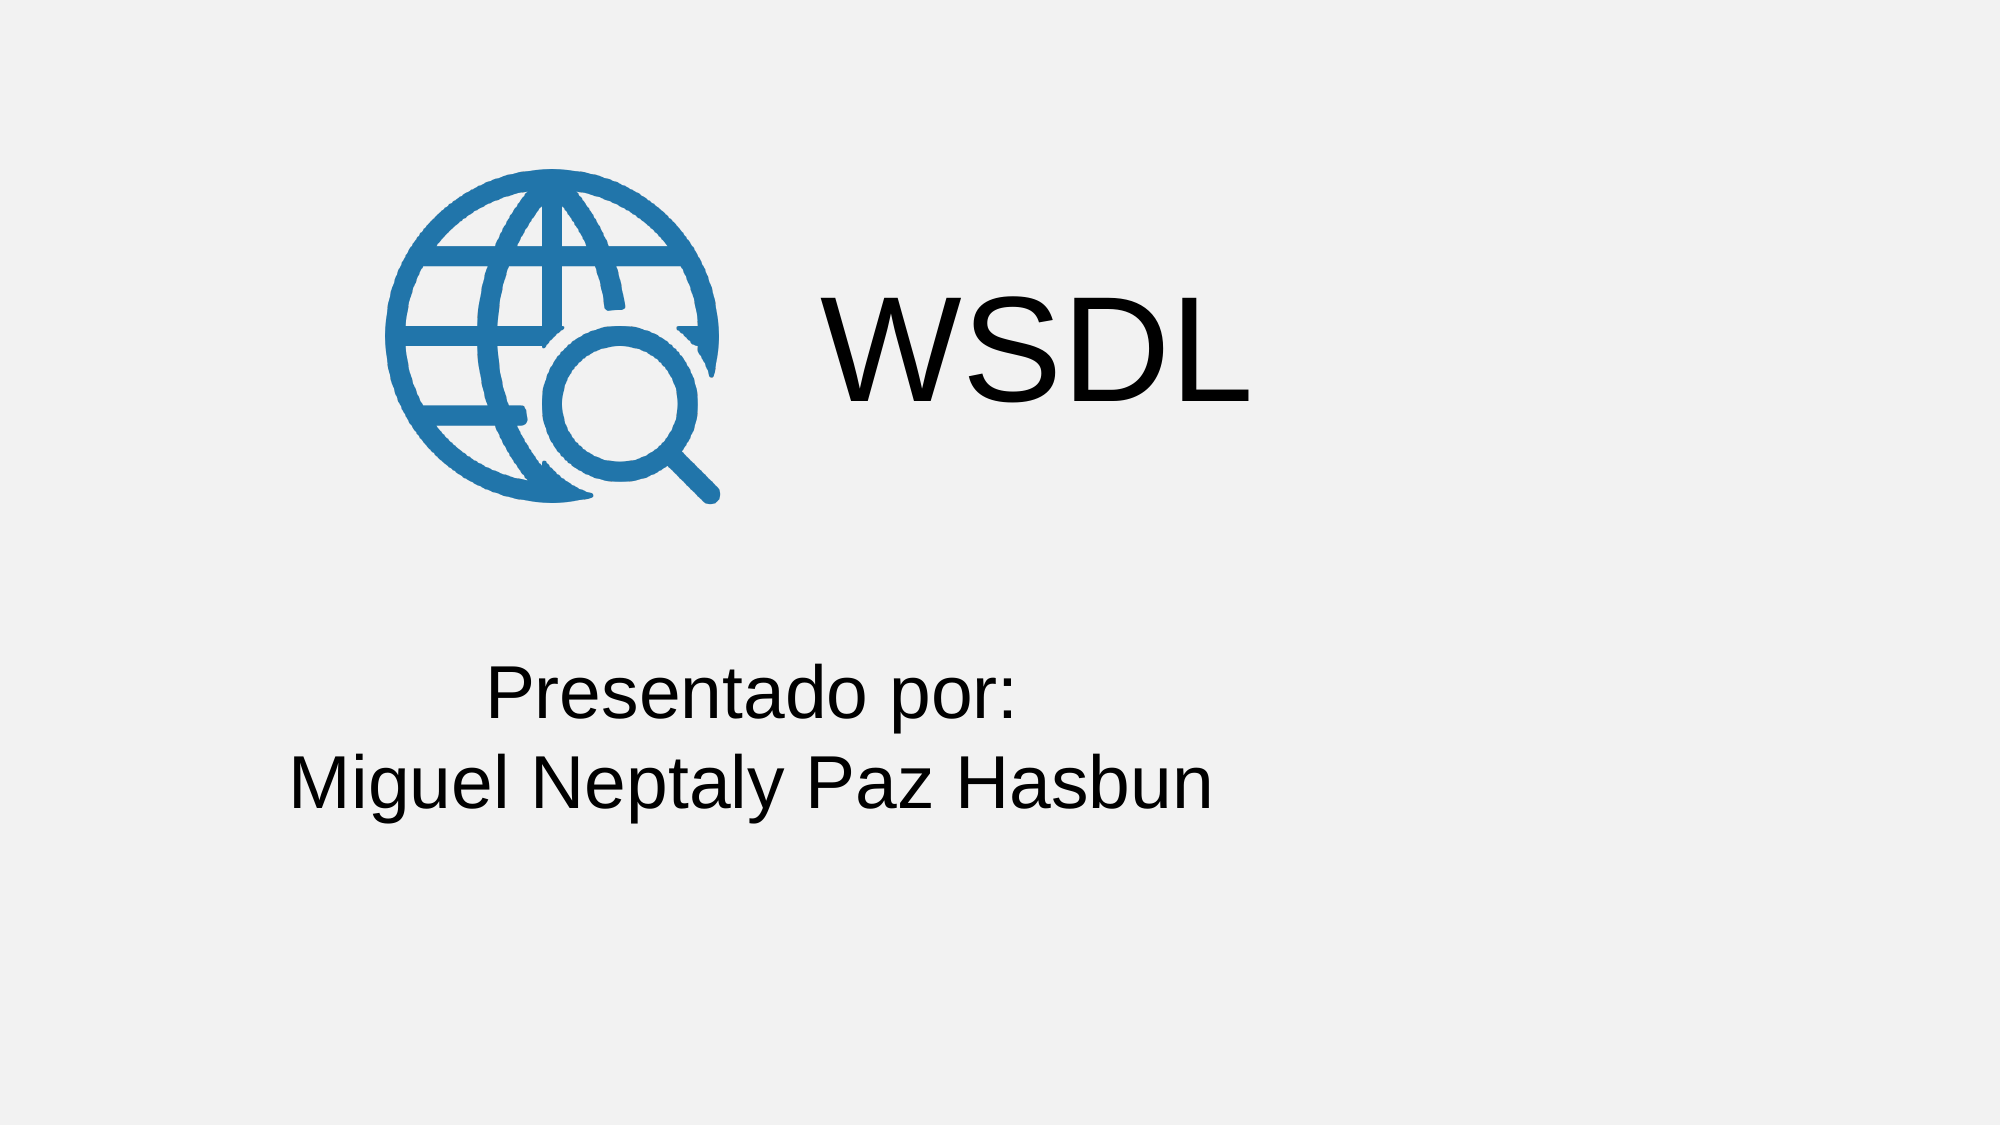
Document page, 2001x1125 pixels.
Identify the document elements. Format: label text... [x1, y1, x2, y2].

text_box Presentado por: Miguel Neptaly Paz Hasbun [211, 588, 1293, 879]
text_box WSDL [752, 182, 1563, 502]
picture [351, 135, 752, 536]
